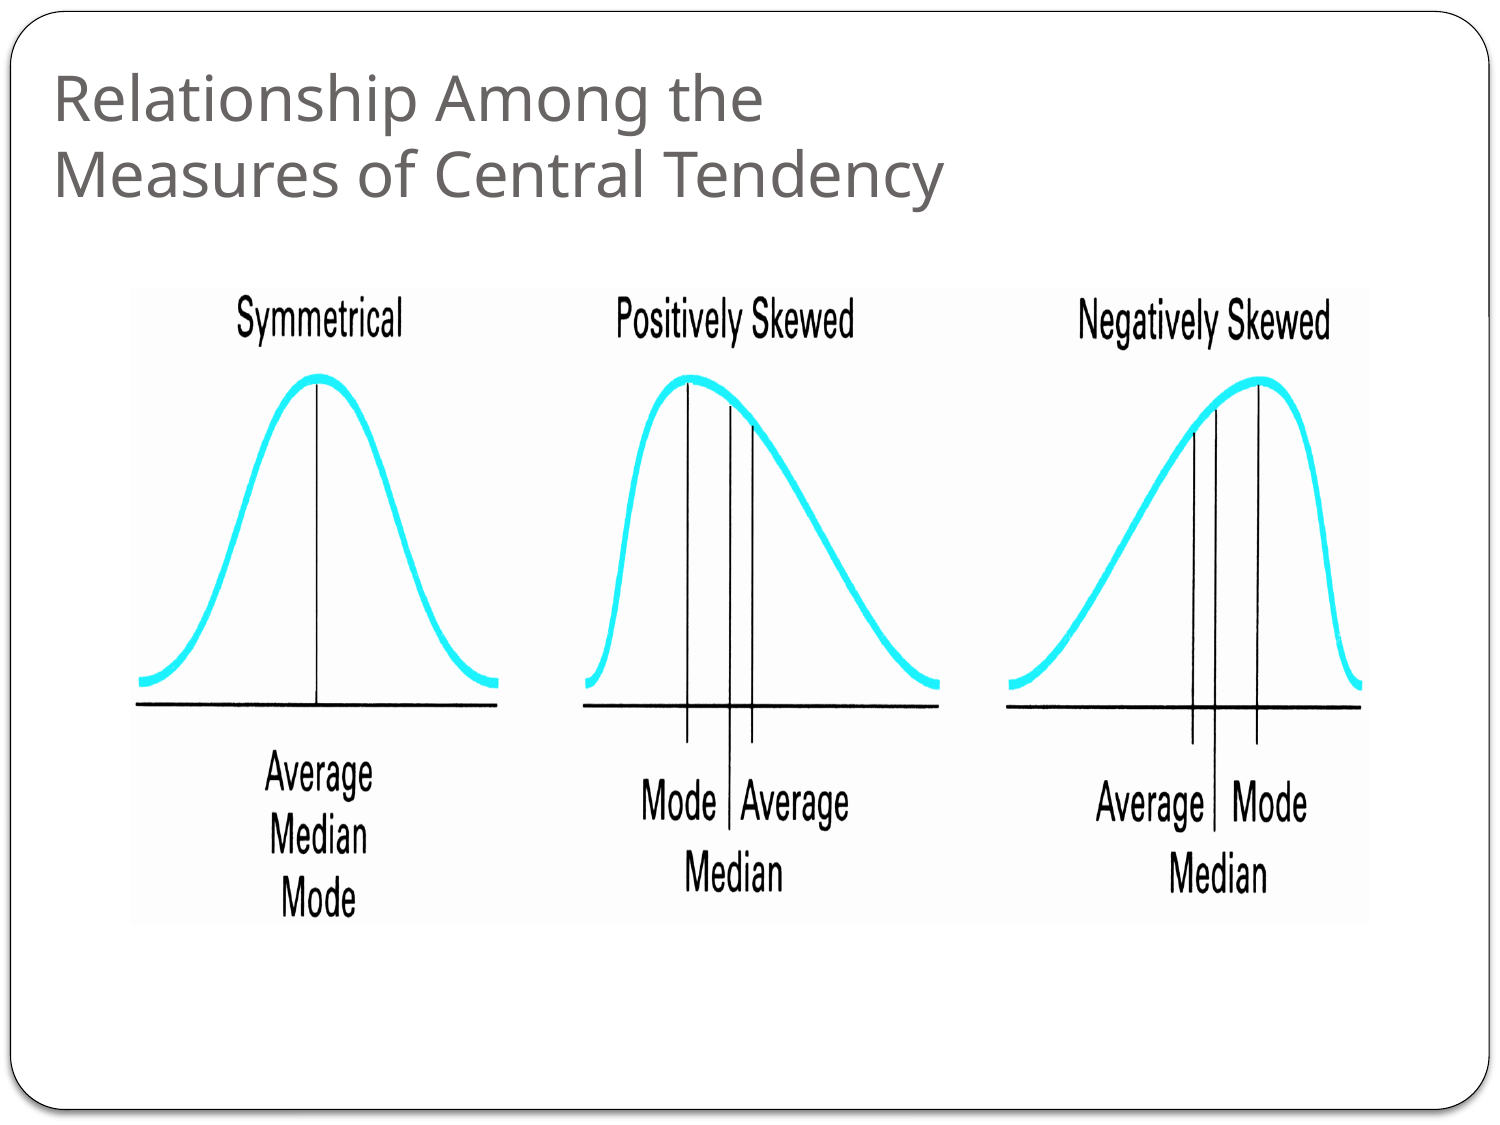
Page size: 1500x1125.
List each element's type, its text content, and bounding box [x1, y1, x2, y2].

title Relationship Among the Measures of Central Tendency [37, 50, 1463, 225]
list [131, 288, 1369, 926]
